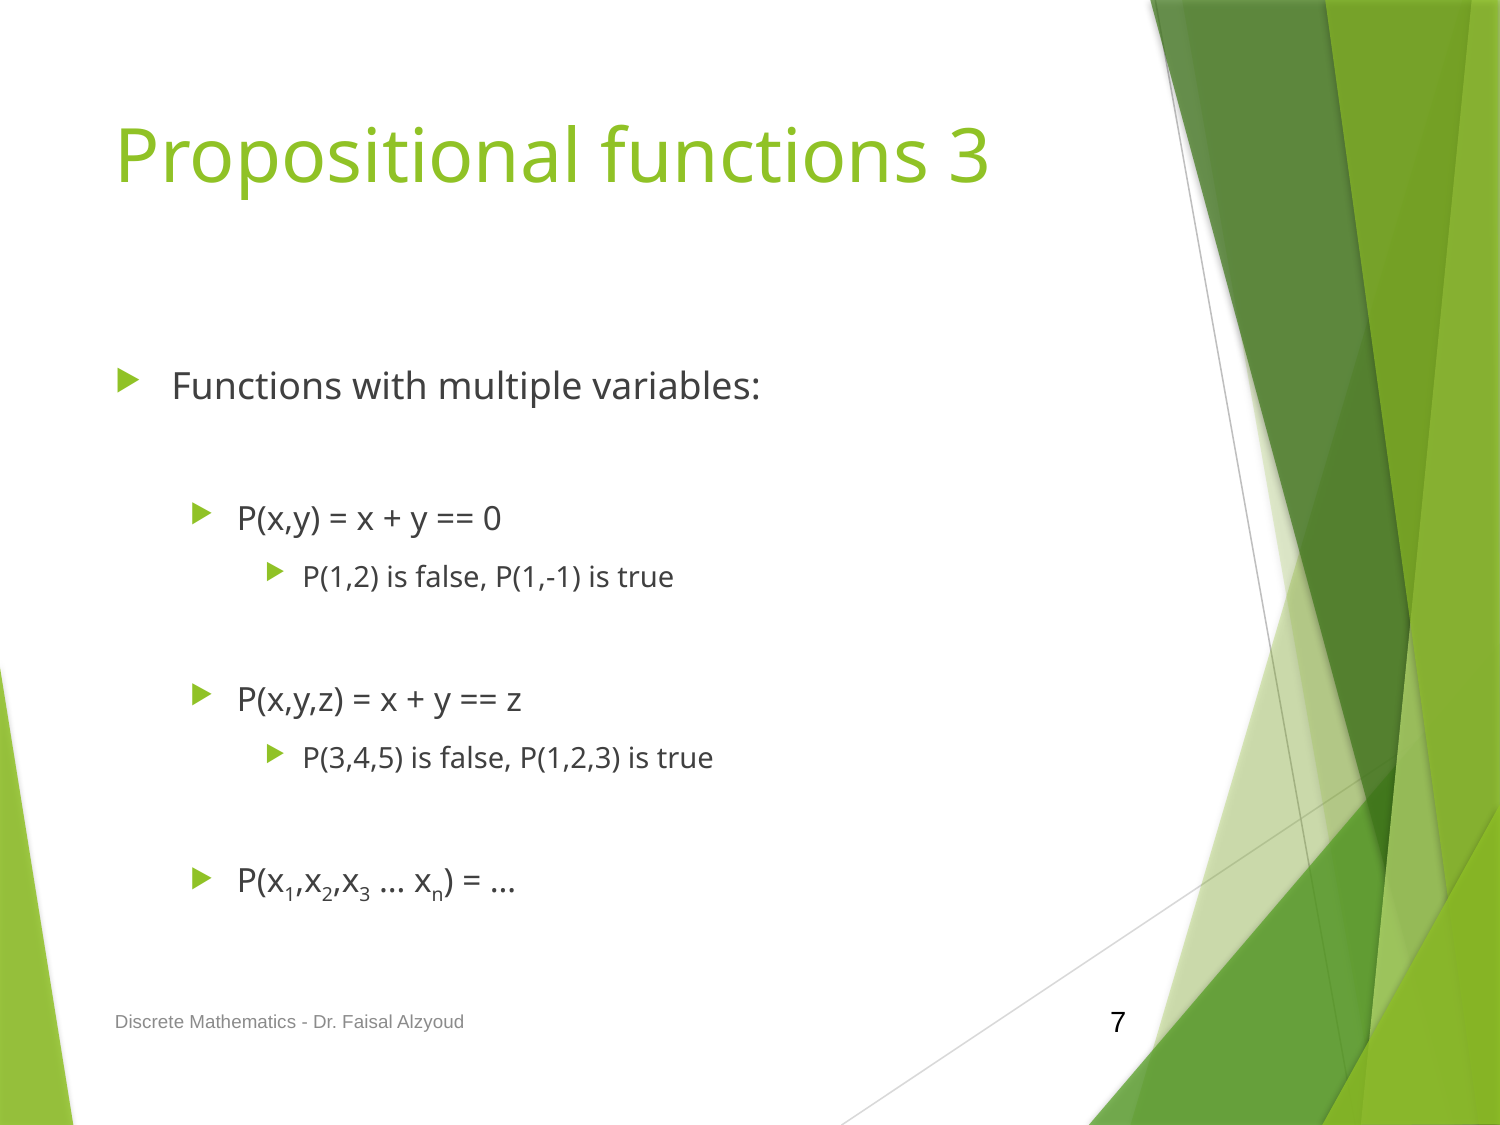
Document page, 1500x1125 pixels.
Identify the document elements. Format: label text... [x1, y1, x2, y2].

footer Discrete Mathematics - Dr. Faisal Alzyoud [99, 991, 859, 1051]
list Functions with multiple variables: P(x,y) = x + y == 0 P(1,2) is false, P(1,-1) is true P(x,y,z) = x + y == z P(3,4,5) is false, P(1,2,3) is true P(x1,x2,x3 … xn) = … [99, 354, 1142, 992]
title Propositional functions 3 [99, 99, 1142, 317]
slide_number 7 [1057, 991, 1142, 1051]
